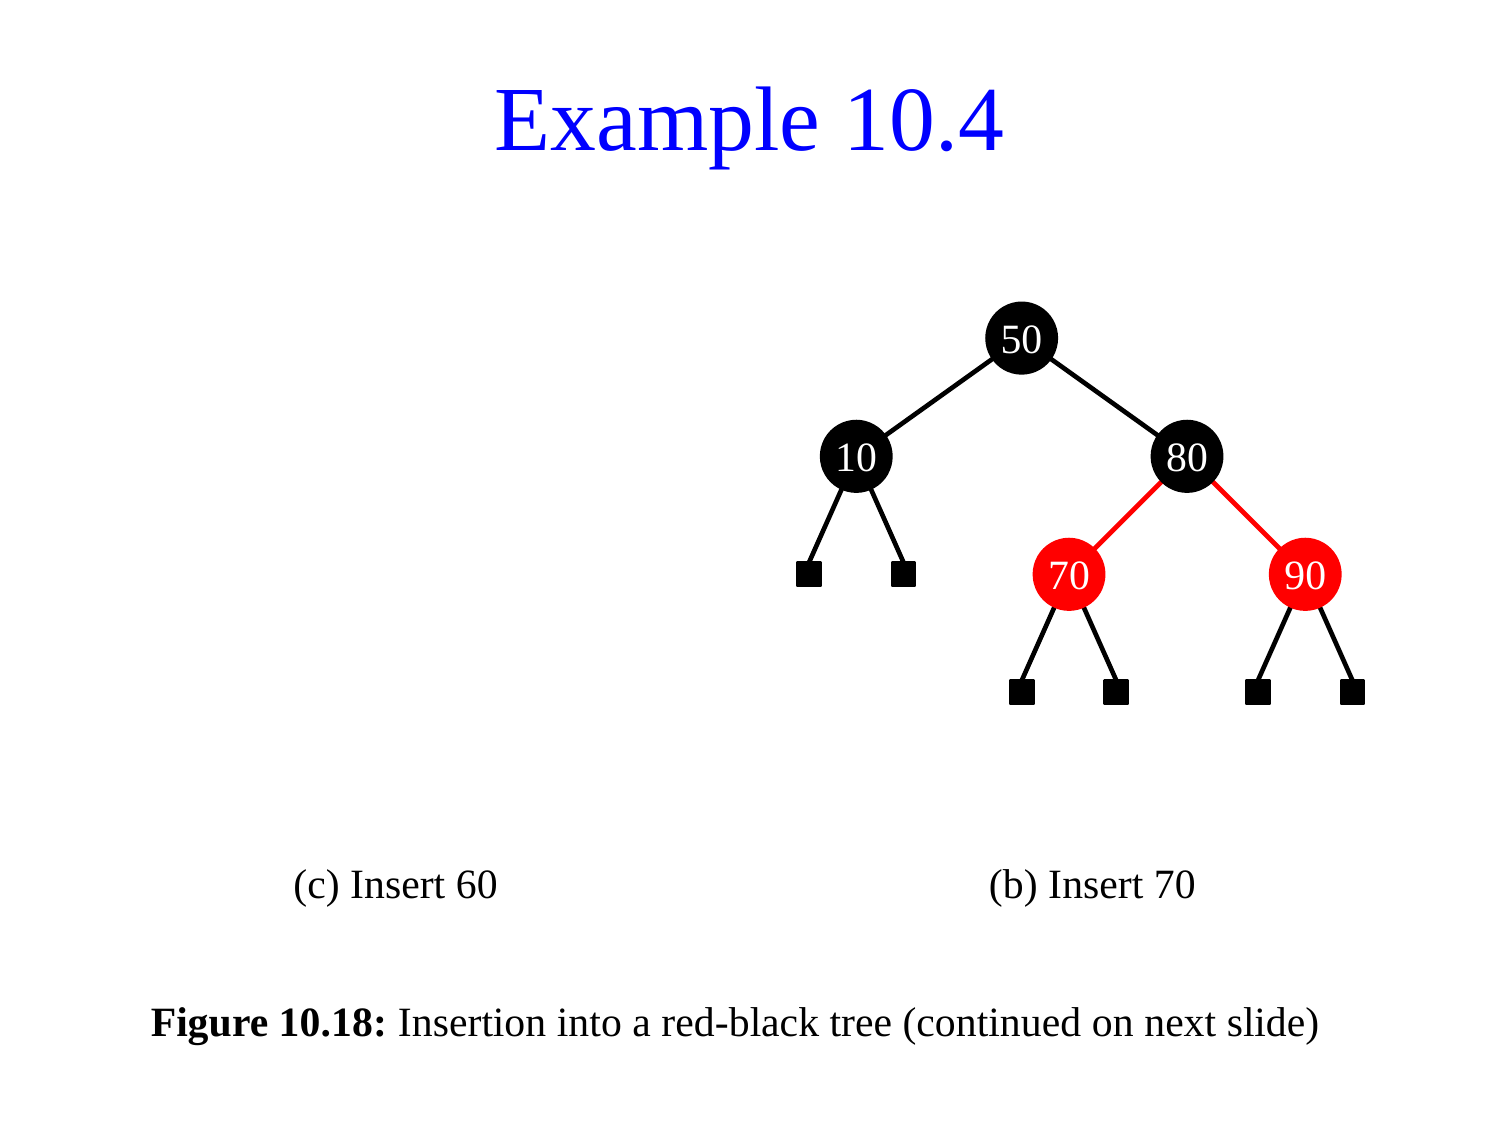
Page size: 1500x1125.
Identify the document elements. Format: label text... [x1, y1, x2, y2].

text_box 90 [1310, 536, 1343, 572]
text_box 10 [818, 419, 850, 454]
title Example 10.4 [64, 42, 1436, 185]
text_box (b) Insert 70 [891, 846, 1294, 917]
text_box [1102, 678, 1130, 706]
text_box [795, 560, 823, 588]
text_box 70 [1031, 537, 1063, 572]
list Figure 10.18: Insertion into a red-black tree (continued on next slide) [135, 987, 1341, 1059]
text_box [1339, 678, 1366, 706]
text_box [855, 337, 1022, 457]
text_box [808, 455, 857, 563]
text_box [1257, 573, 1304, 681]
text_box [890, 560, 917, 588]
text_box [857, 455, 904, 563]
text_box (c) Insert 60 [277, 846, 514, 917]
text_box [1244, 678, 1272, 706]
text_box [1022, 337, 1188, 457]
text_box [1021, 573, 1070, 681]
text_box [1070, 573, 1117, 681]
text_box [1068, 455, 1188, 575]
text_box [1304, 573, 1353, 681]
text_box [1188, 455, 1306, 575]
text_box 50 [984, 300, 1060, 336]
text_box [1008, 678, 1036, 706]
text_box 80 [1192, 419, 1225, 454]
